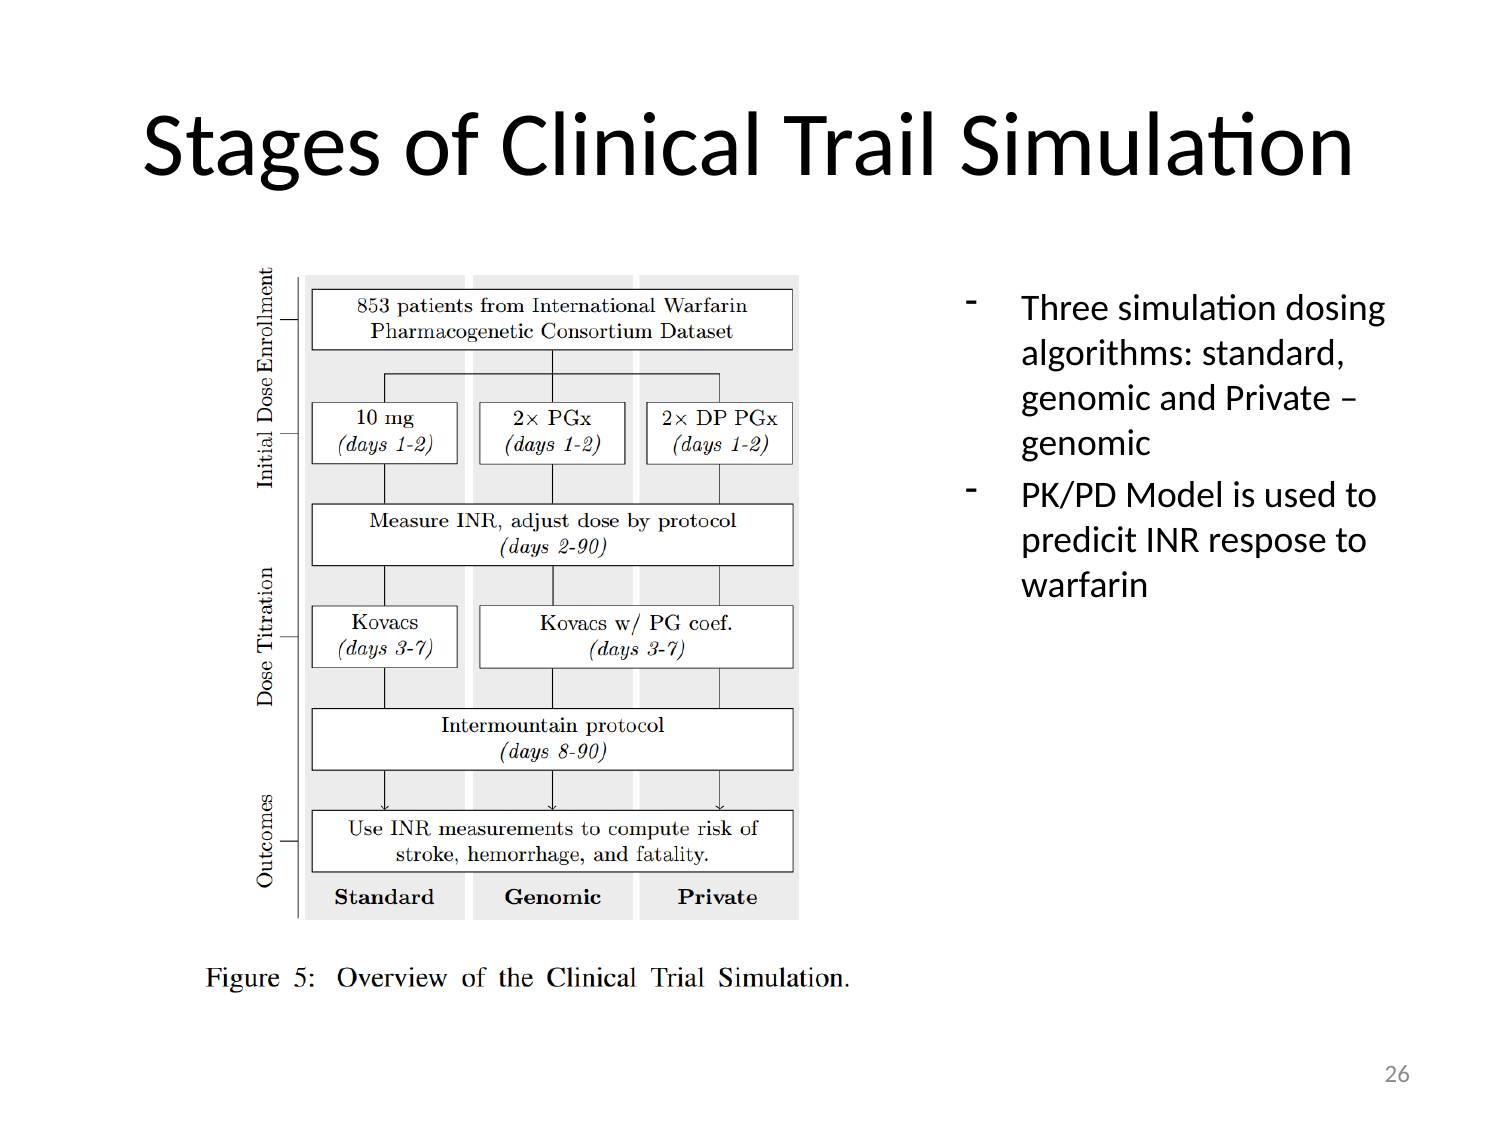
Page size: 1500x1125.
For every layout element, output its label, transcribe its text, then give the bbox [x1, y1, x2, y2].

title Stages of Clinical Trail Simulation [75, 45, 1425, 233]
slide_number 26 [1074, 1042, 1425, 1103]
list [187, 249, 860, 993]
text_box Three simulation dosing algorithms: standard, genomic and Private – genomic PK/PD Model is used to predicit INR respose to warfarin [950, 274, 1425, 1005]
